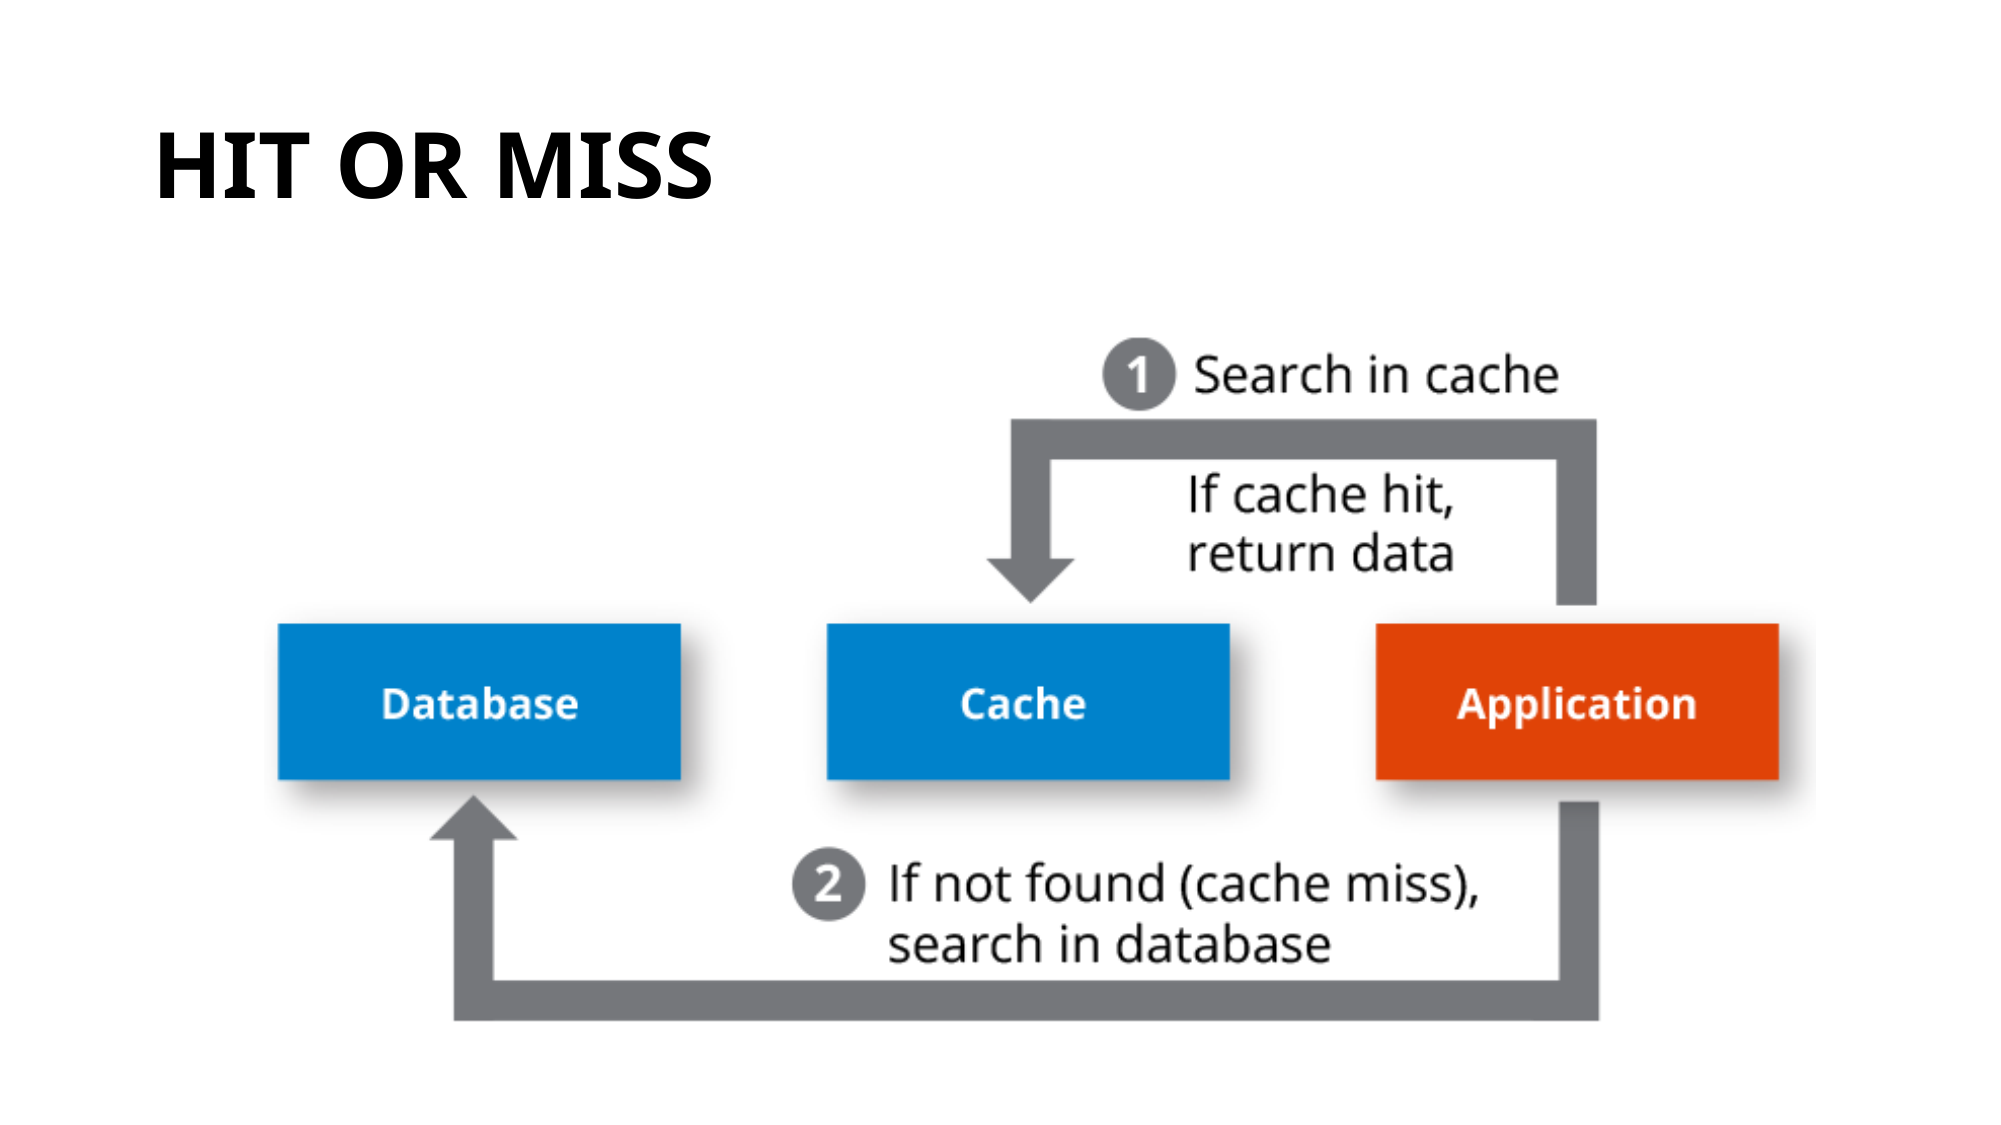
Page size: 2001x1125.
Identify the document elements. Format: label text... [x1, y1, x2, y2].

title HIT OR MISS [137, 59, 1863, 278]
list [264, 314, 1816, 1066]
